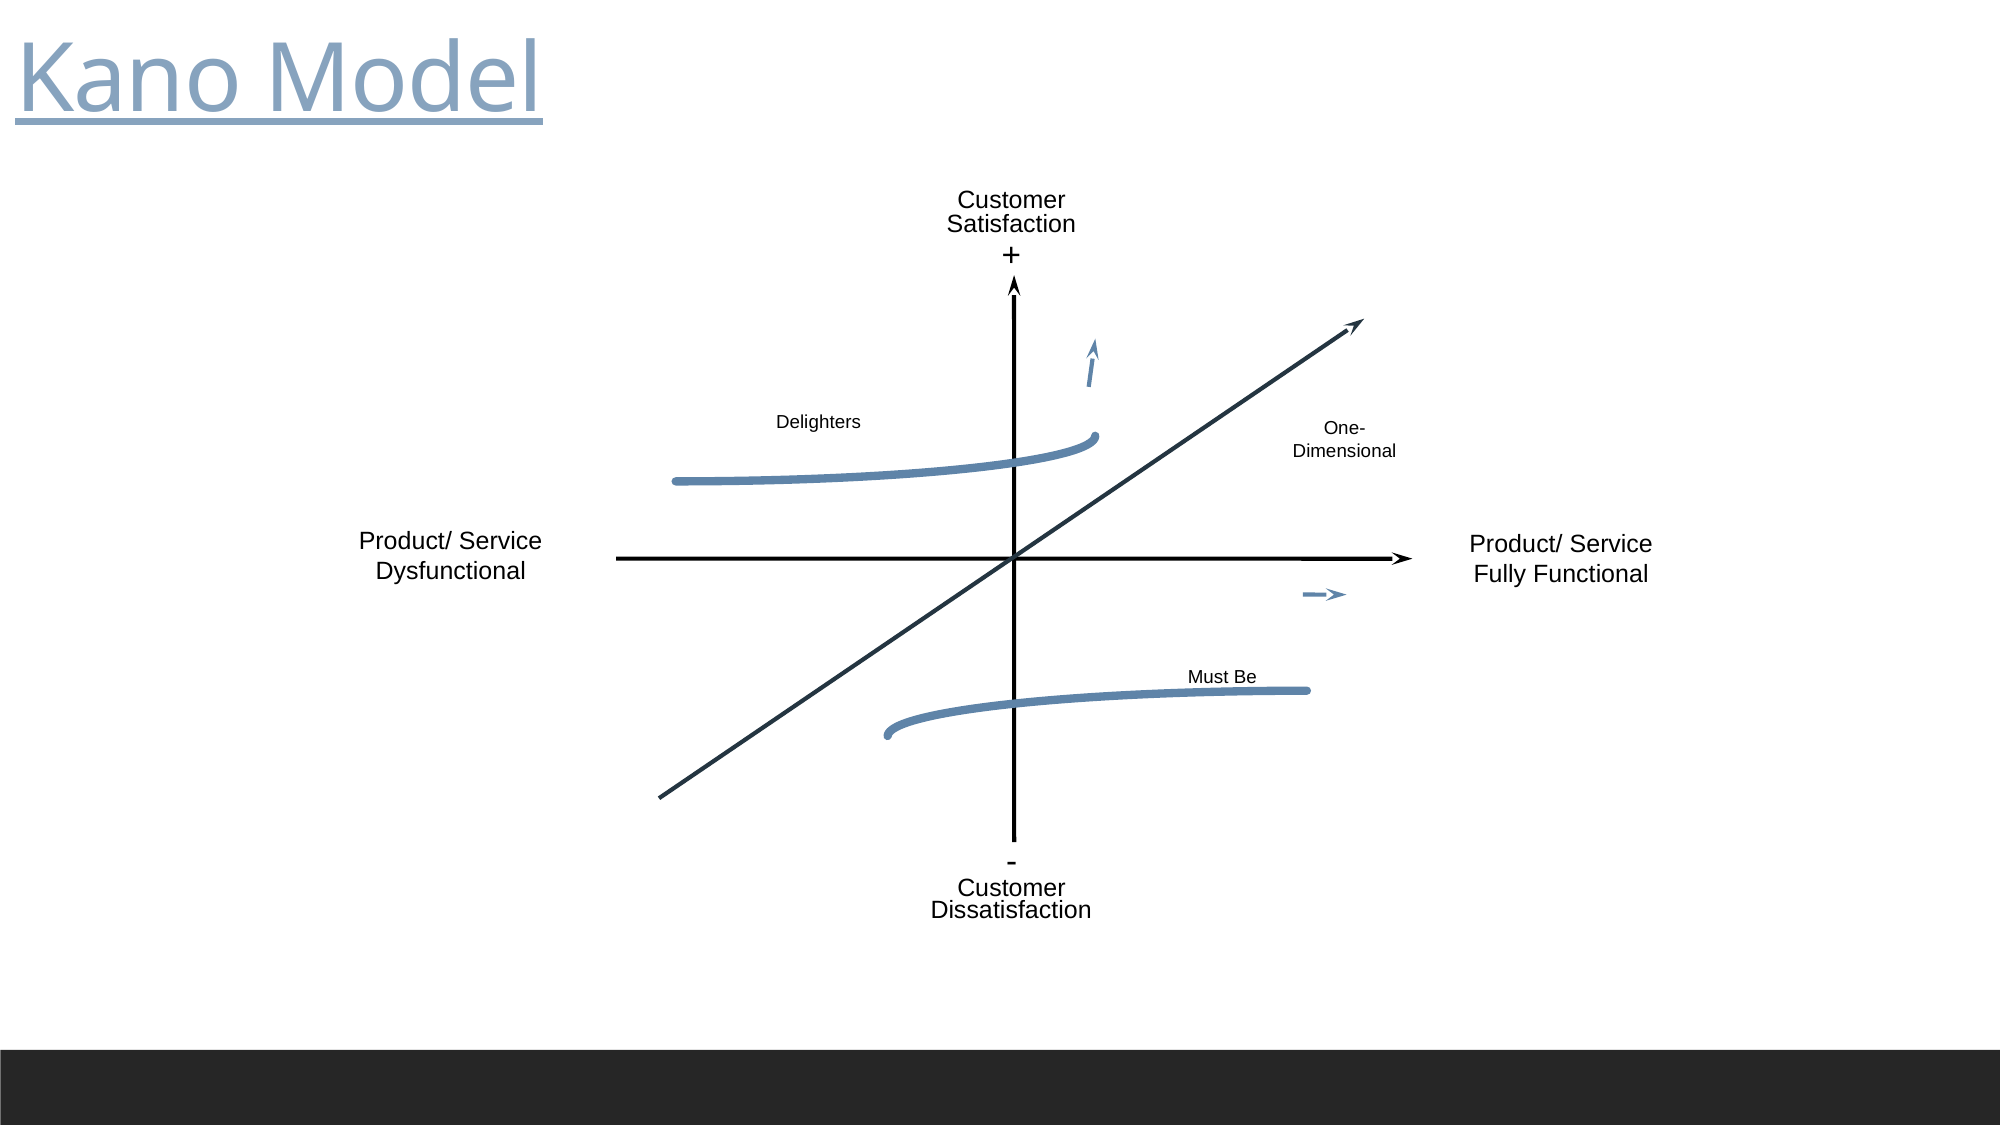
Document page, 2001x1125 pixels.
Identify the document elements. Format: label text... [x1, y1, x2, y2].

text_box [286, 186, 1726, 925]
title Kano Model [0, 4, 1650, 143]
